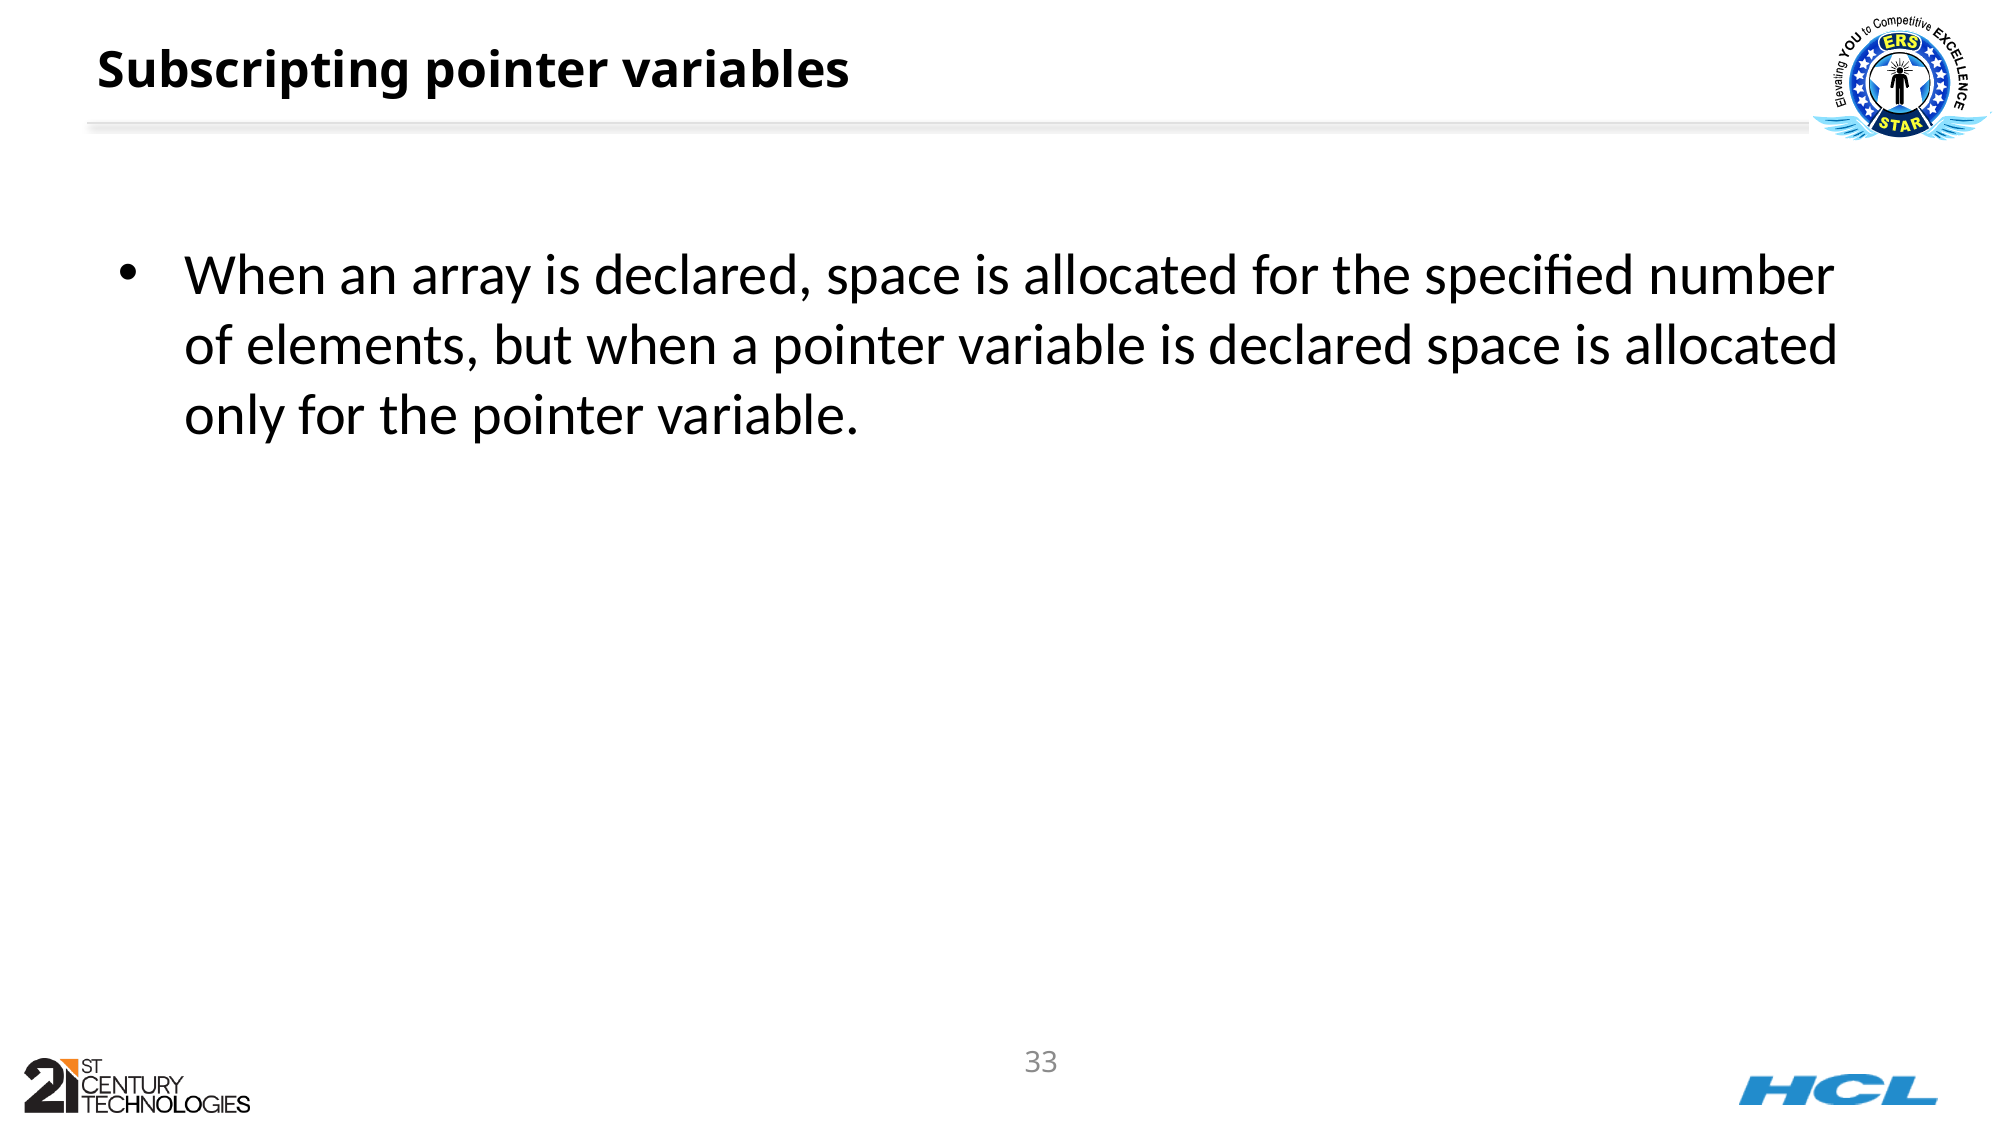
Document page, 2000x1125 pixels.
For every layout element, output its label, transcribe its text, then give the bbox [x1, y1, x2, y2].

picture [1739, 1074, 1938, 1105]
picture [24, 1058, 250, 1113]
picture [1809, 10, 2000, 144]
slide_number 33 [808, 1033, 1275, 1094]
list When an array is declared, space is allocated for the specified number of elements, but when a pointer variable is declared space is allocated only for the pointer variable. [99, 227, 1900, 970]
title Subscripting pointer variables [97, 28, 1638, 107]
